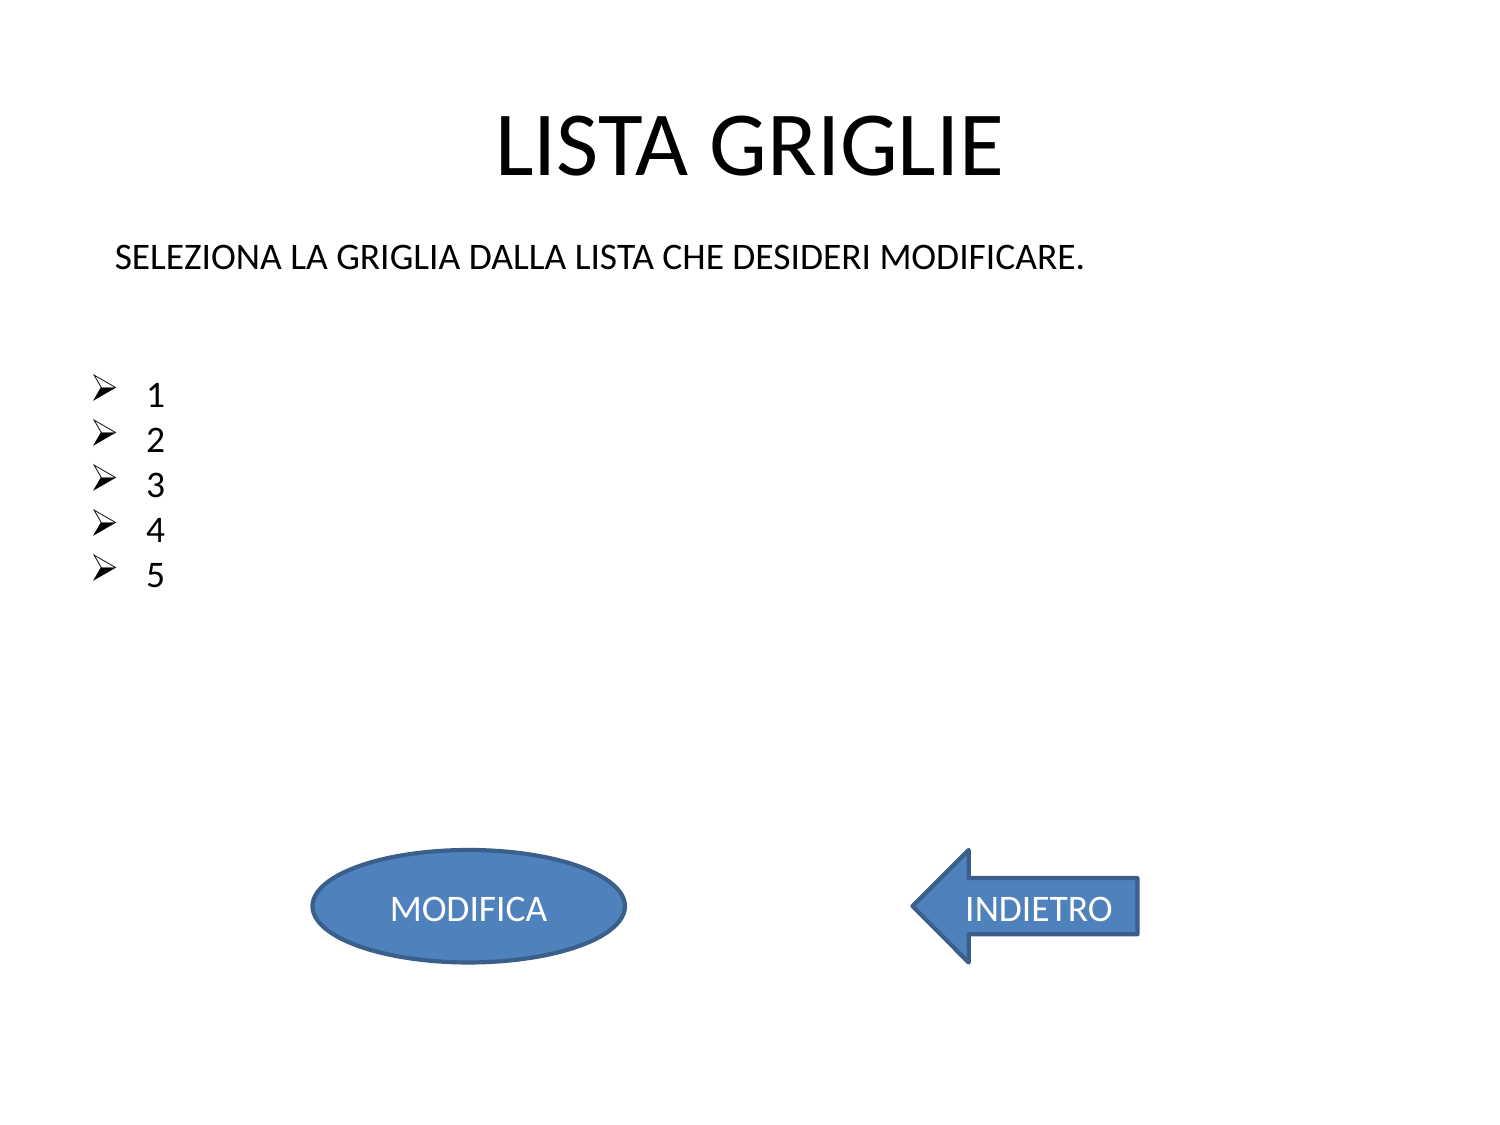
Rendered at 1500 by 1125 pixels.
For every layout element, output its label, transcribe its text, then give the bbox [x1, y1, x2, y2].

text_box 1 2 3 4 5 [75, 362, 1388, 603]
text_box SELEZIONA LA GRIGLIA DALLA LISTA CHE DESIDERI MODIFICARE. [99, 224, 1425, 285]
text_box MODIFICA [310, 847, 628, 965]
text_box INDIETRO [910, 848, 1140, 965]
title LISTA GRIGLIE [75, 45, 1425, 233]
